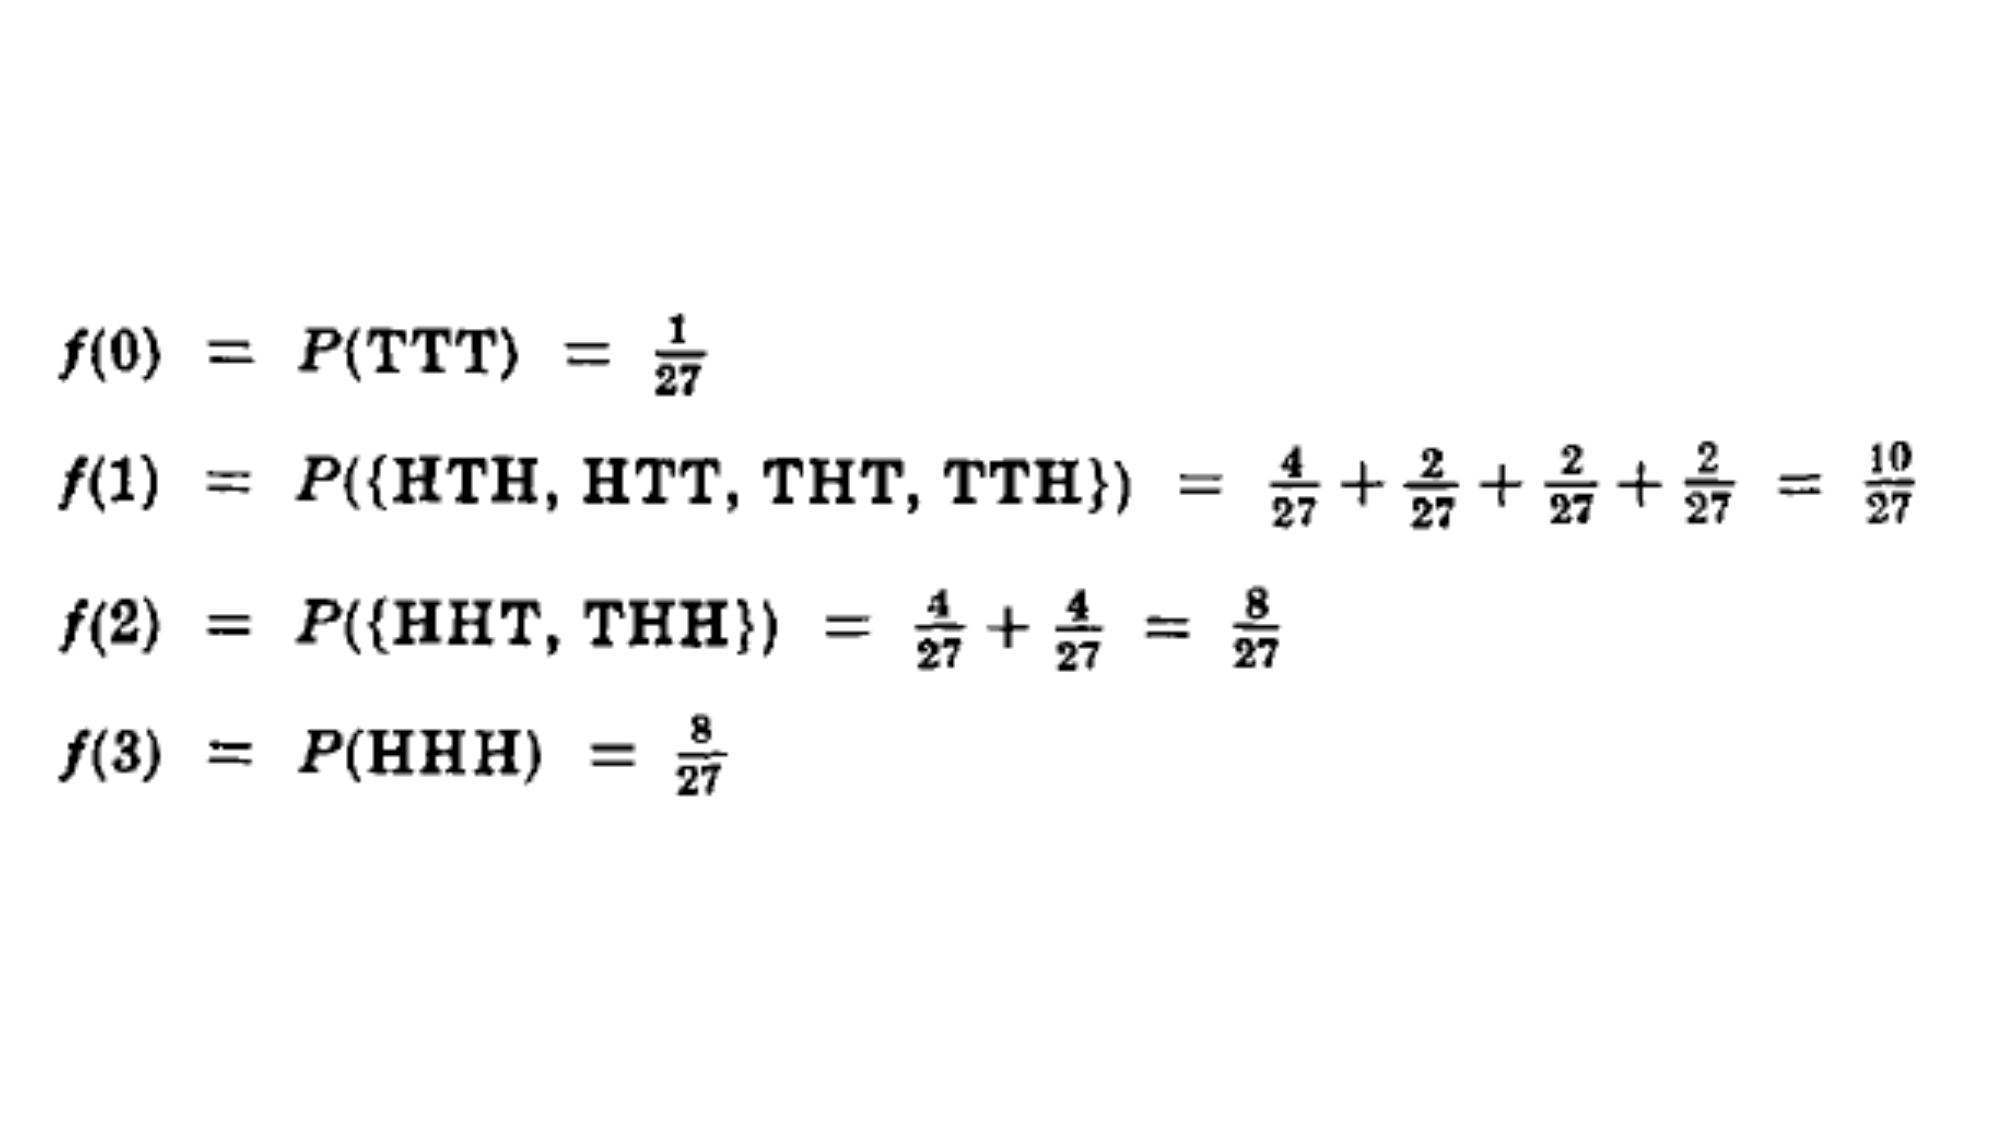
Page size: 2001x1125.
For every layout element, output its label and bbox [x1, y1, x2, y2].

picture [40, 282, 1971, 846]
